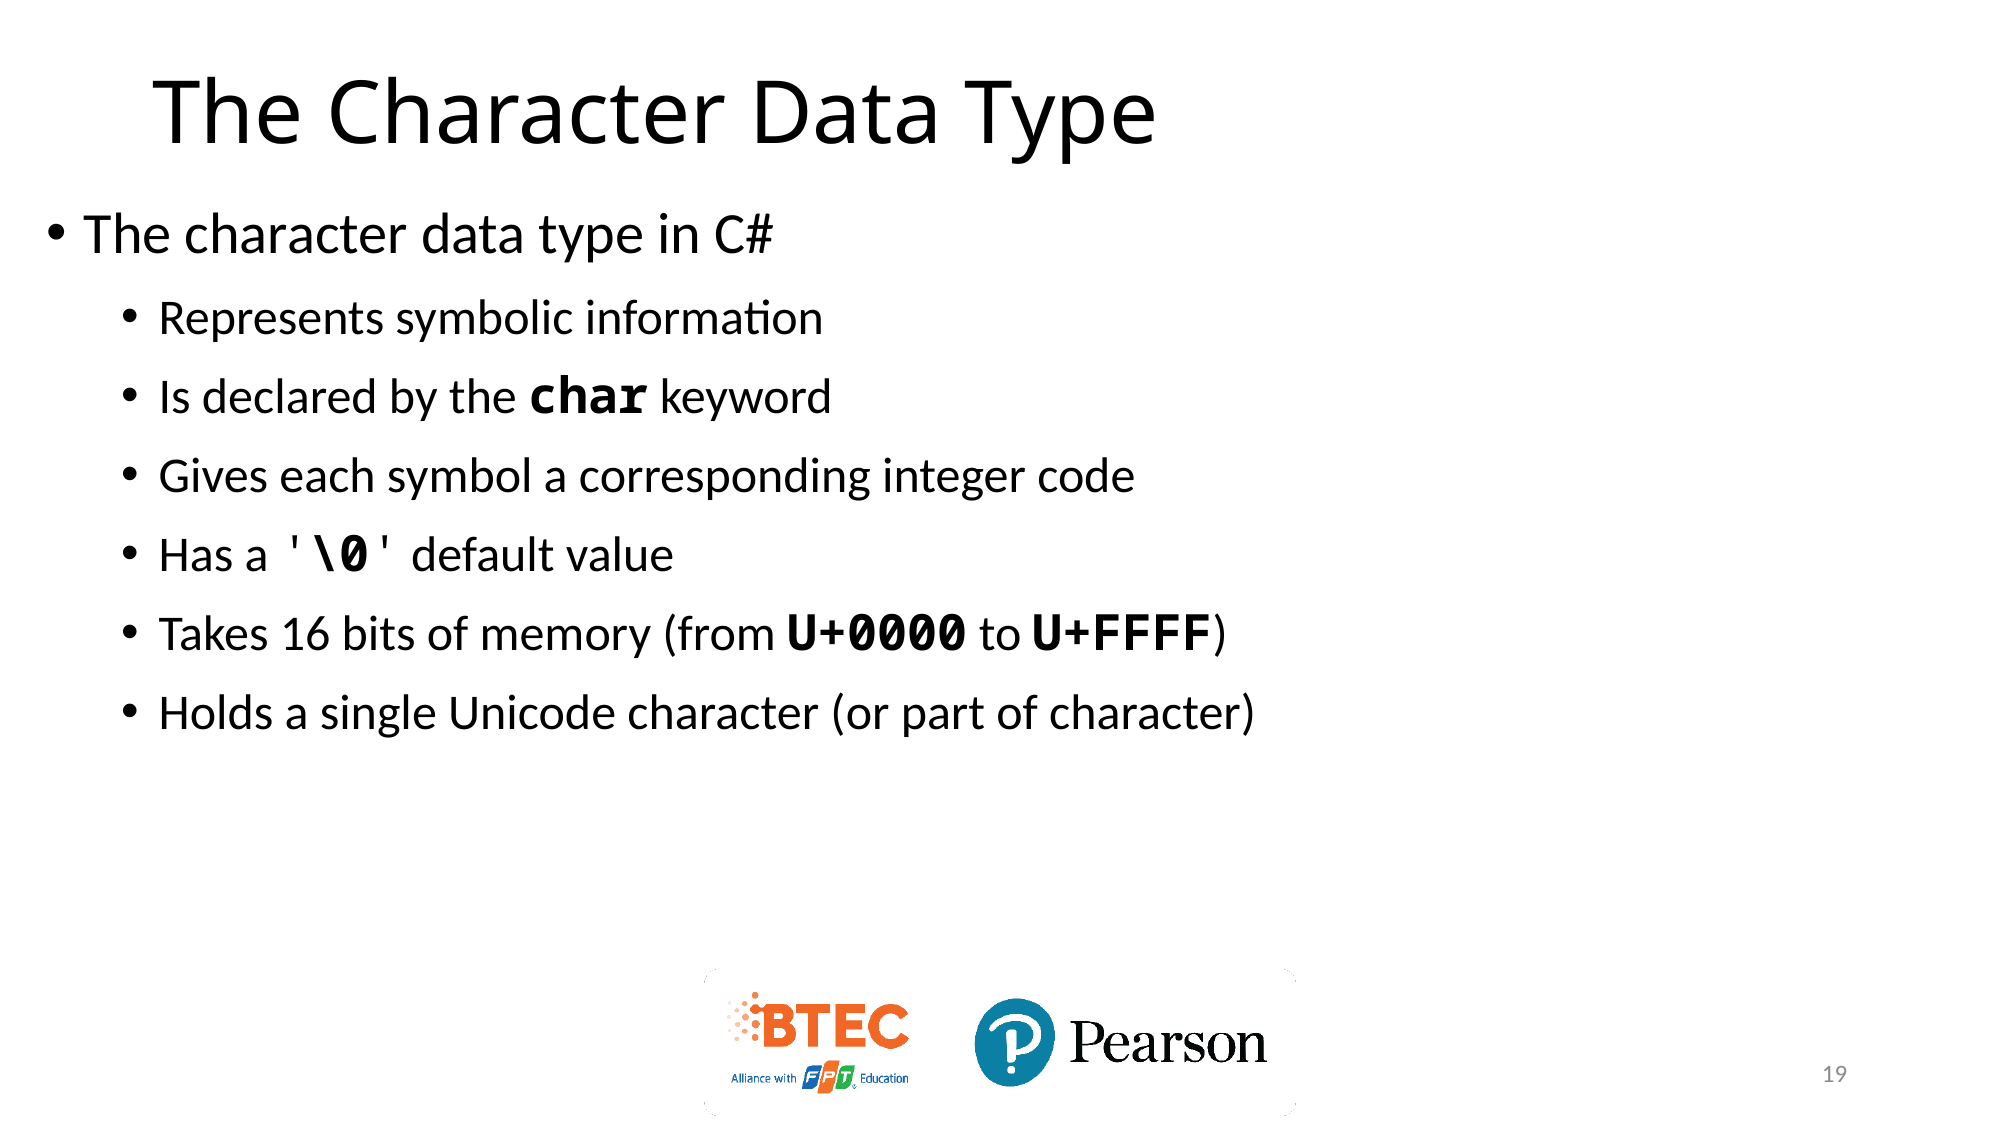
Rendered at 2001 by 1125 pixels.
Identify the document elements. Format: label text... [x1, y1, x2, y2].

list The character data type in C# Represents symbolic information Is declared by the char keyword Gives each symbol a corresponding integer code Has a '\0' default value Takes 16 bits of memory (from U+0000 to U+FFFF) Holds a single Unicode character (or part of character) [31, 196, 1970, 1050]
slide_number 19 [1412, 1042, 1863, 1103]
picture [691, 1050, 1309, 1125]
title The Character Data Type [137, 59, 1863, 170]
picture [1008, 1050, 1031, 1062]
